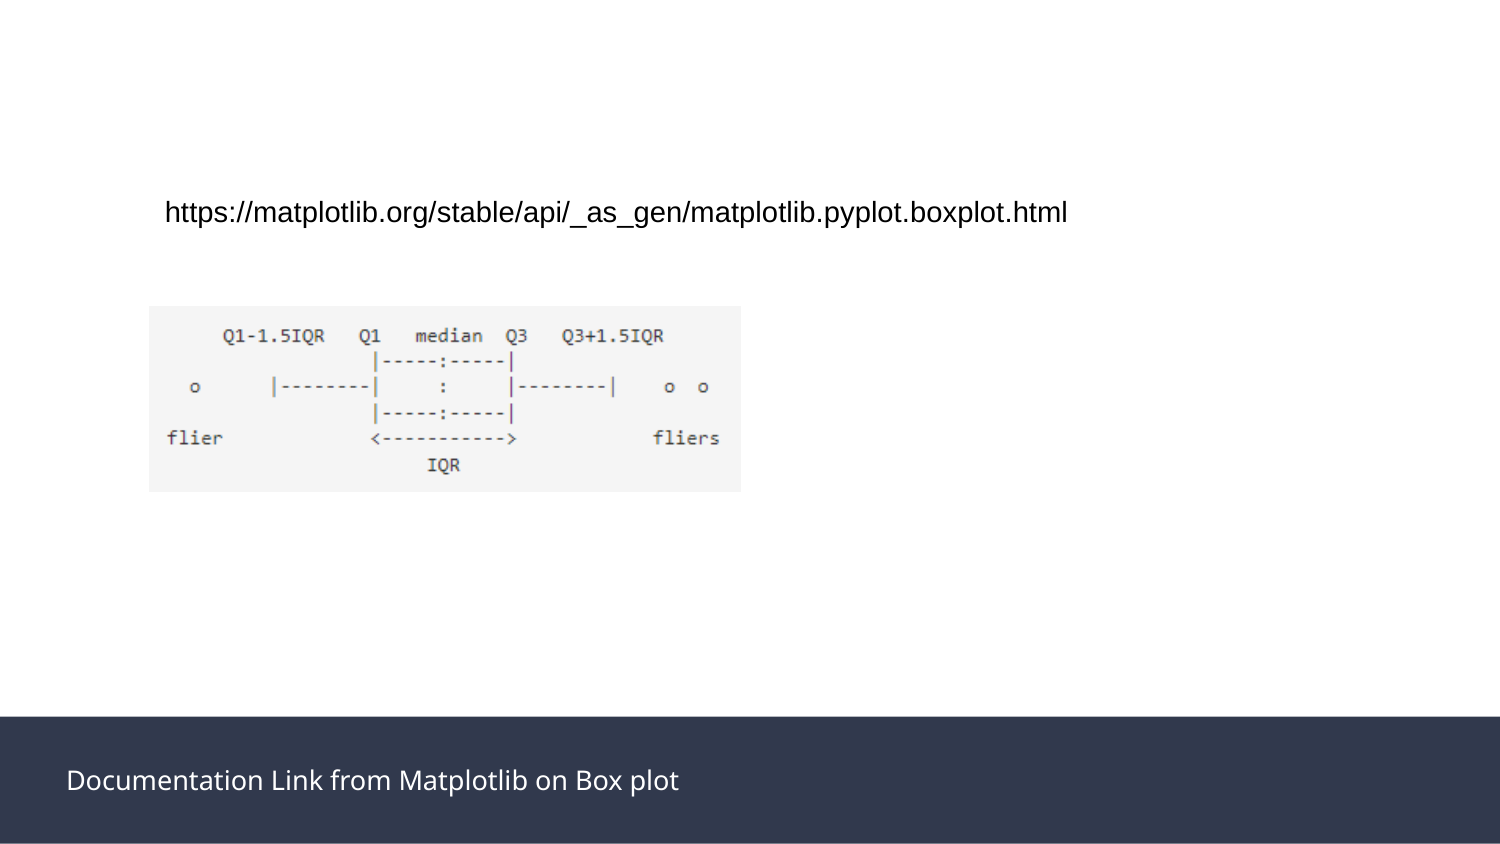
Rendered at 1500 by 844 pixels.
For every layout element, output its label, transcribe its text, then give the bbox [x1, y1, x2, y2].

picture [149, 306, 741, 492]
list Documentation Link from Matplotlib on Box plot [51, 741, 1361, 818]
text_box https://matplotlib.org/stable/api/_as_gen/matplotlib.pyplot.boxplot.html [149, 178, 1225, 244]
